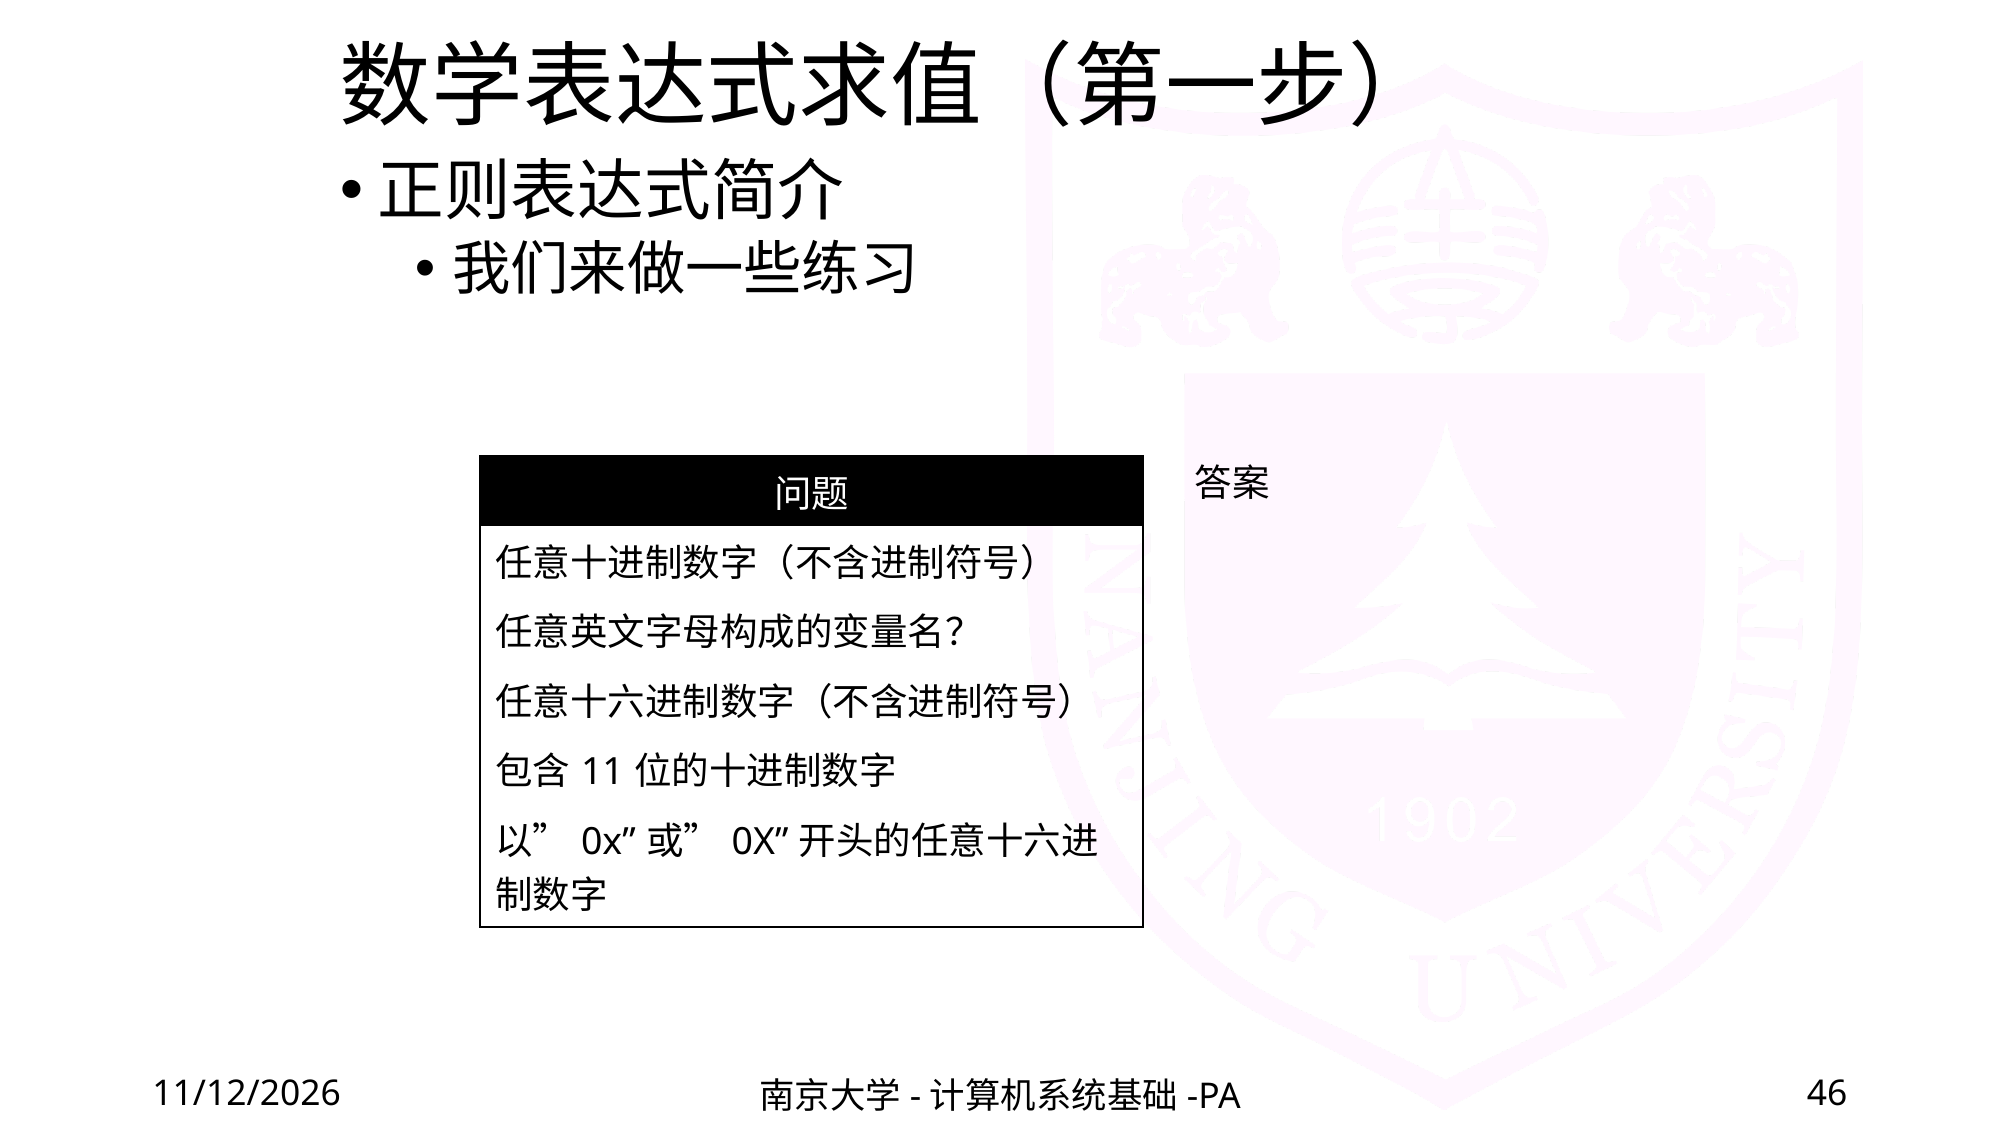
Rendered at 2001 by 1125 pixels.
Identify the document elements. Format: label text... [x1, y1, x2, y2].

table_cell 任意英文字母构成的变量名？ [481, 595, 1142, 664]
slide_number 46 [1412, 1064, 1863, 1125]
list 正则表达式简介 我们来做一些练习 [324, 149, 1709, 1012]
table_cell 以”0x”或”0X”开头的任意十六进制数字 [481, 803, 1142, 926]
table_cell 任意十六进制数字（不含进制符号） [481, 664, 1142, 734]
footer 南京大学-计算机系统基础-PA [662, 1064, 1338, 1125]
table_header 问题 [481, 457, 1142, 526]
table_cell 任意十进制数字（不含进制符号） [481, 526, 1142, 595]
table_cell 包含11位的十进制数字 [481, 734, 1142, 803]
title 数学表达式求值（第一步） [324, 0, 1675, 149]
text_box 答案 [1180, 451, 1285, 512]
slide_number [137, 1064, 588, 1125]
